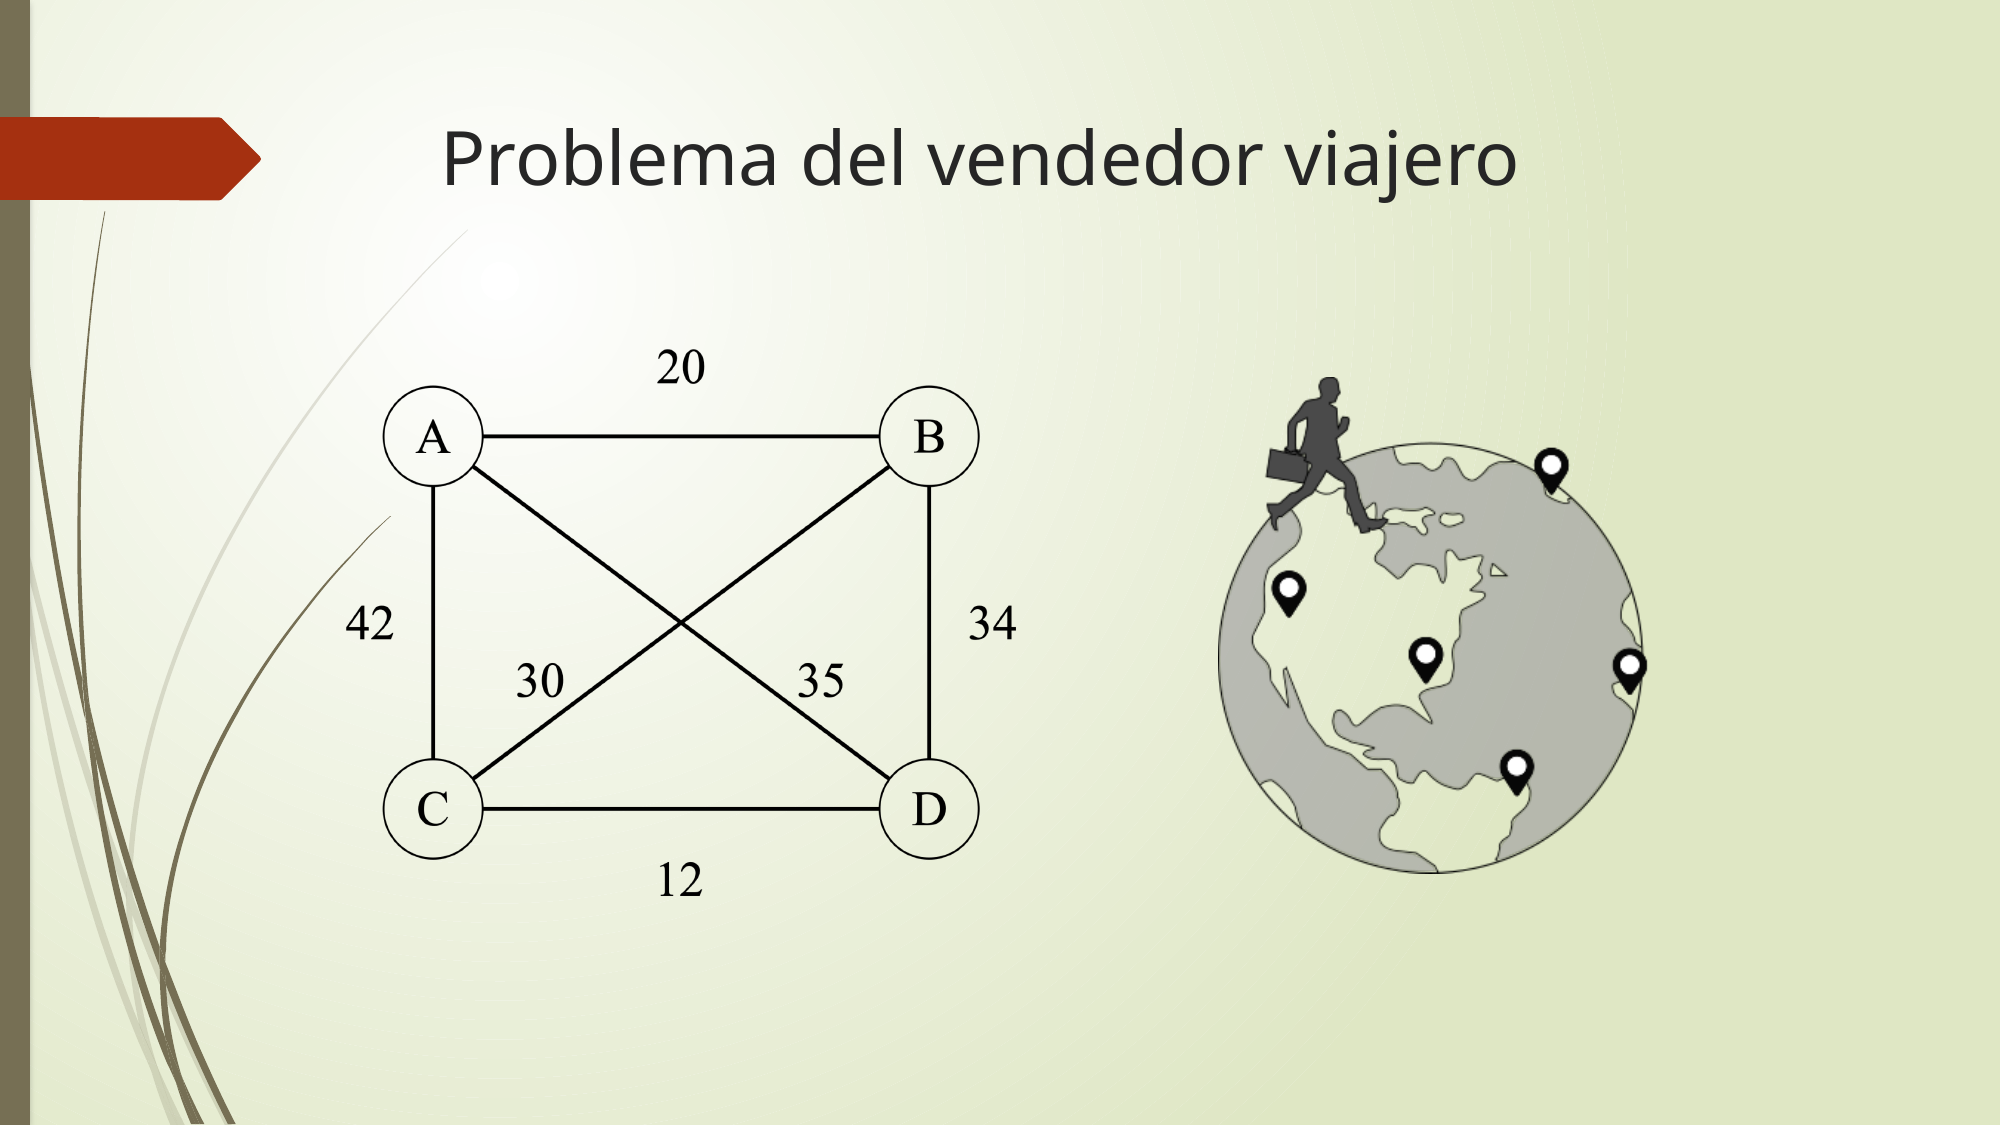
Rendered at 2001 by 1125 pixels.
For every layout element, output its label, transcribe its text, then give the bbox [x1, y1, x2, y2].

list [308, 312, 1053, 933]
title Problema del vendedor viajero [425, 102, 1888, 313]
picture [1217, 377, 1662, 874]
